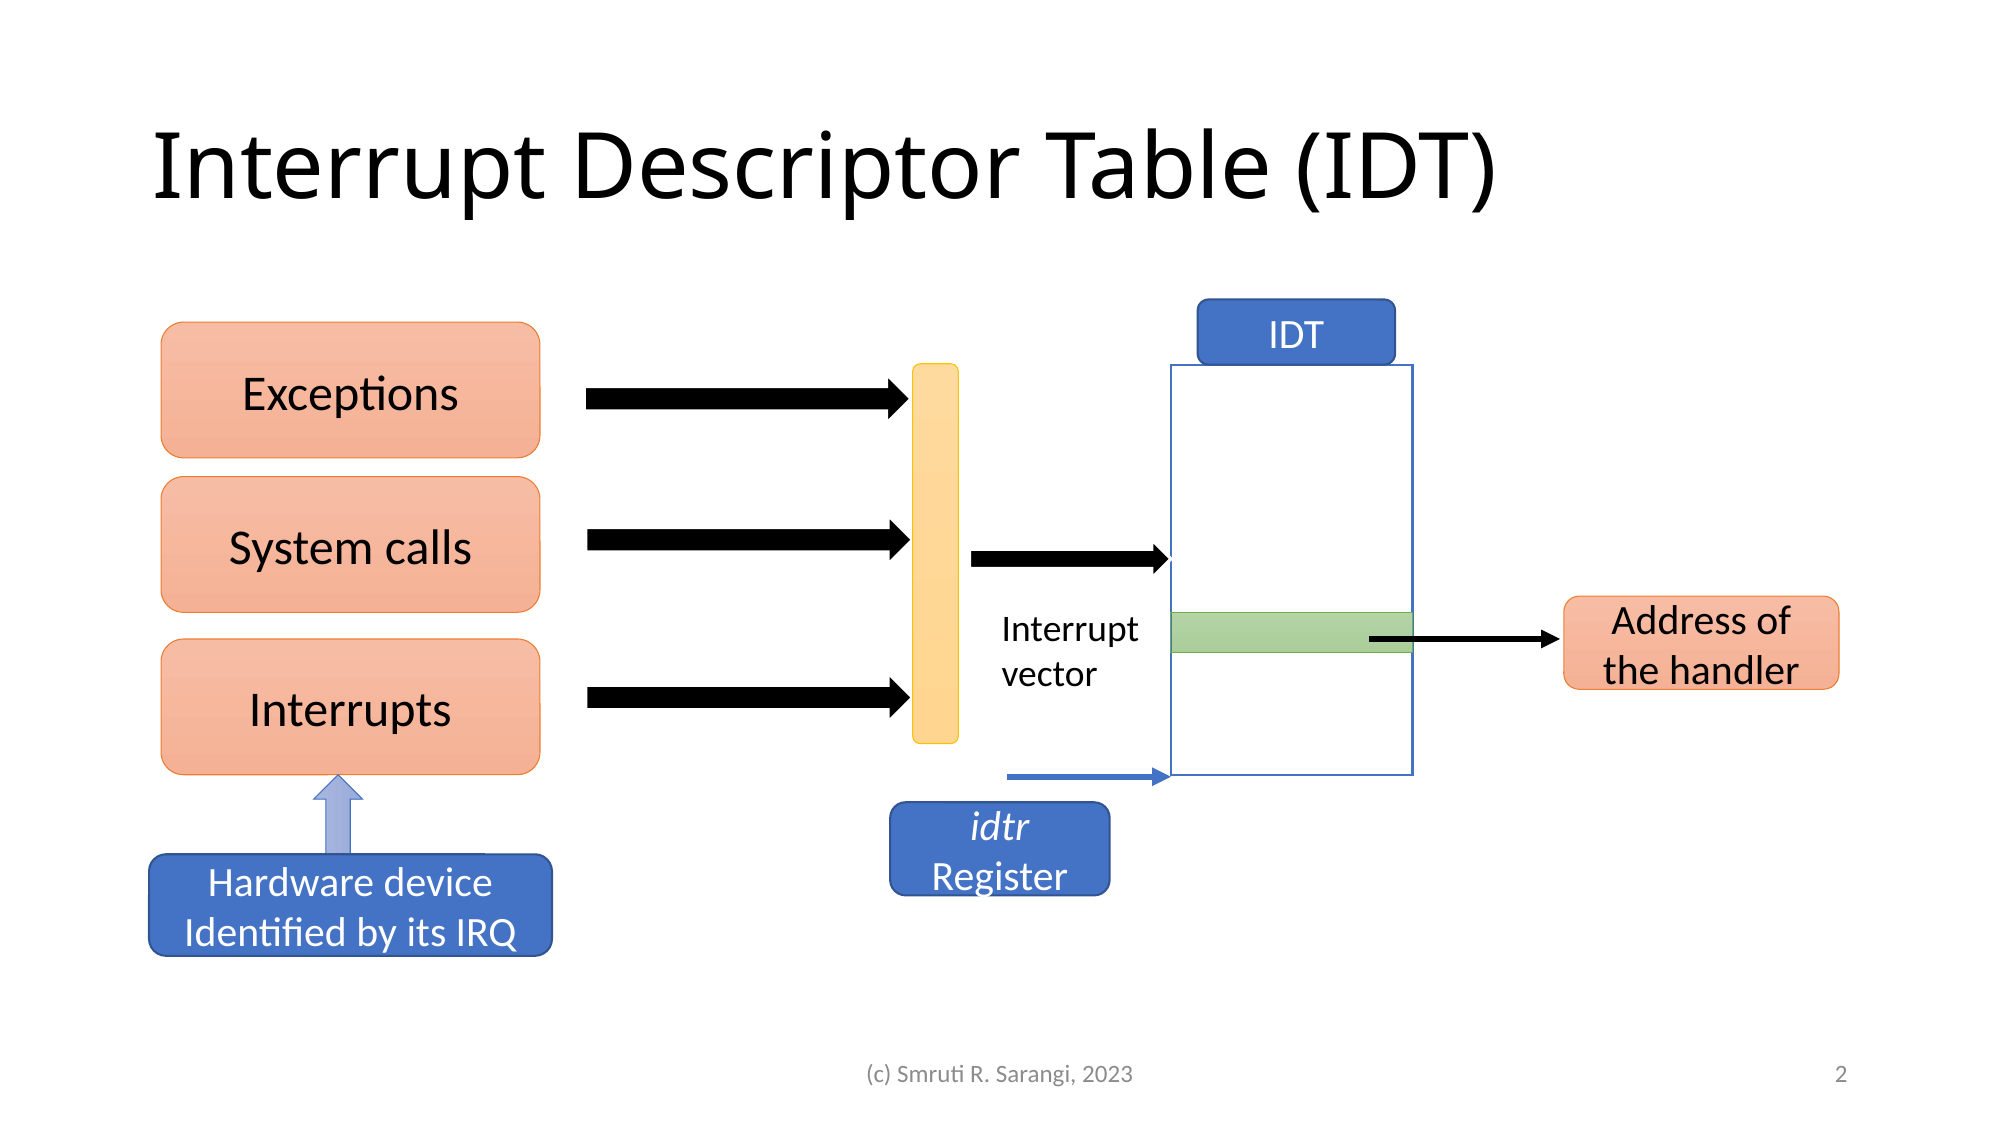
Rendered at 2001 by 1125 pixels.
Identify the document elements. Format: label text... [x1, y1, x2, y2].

text_box idtr Register [889, 801, 1111, 897]
text_box Interrupts [160, 638, 541, 776]
slide_number 2 [1412, 1042, 1863, 1103]
text_box System calls [160, 476, 541, 613]
footer (c) Smruti R. Sarangi, 2023 [662, 1042, 1338, 1103]
text_box Address of the handler [1563, 595, 1840, 690]
text_box [584, 669, 912, 726]
text_box Exceptions [160, 321, 541, 459]
text_box [312, 773, 364, 853]
text_box [912, 363, 959, 745]
text_box [1170, 612, 1413, 653]
text_box IDT [1196, 298, 1397, 366]
text_box [1170, 364, 1414, 636]
text_box [1170, 642, 1414, 776]
text_box [582, 370, 912, 427]
text_box [584, 511, 912, 569]
text_box Interrupt vector [986, 596, 1154, 701]
title Interrupt Descriptor Table (IDT) [137, 59, 1863, 278]
text_box [968, 535, 1174, 582]
text_box Hardware device Identified by its IRQ [147, 853, 554, 957]
